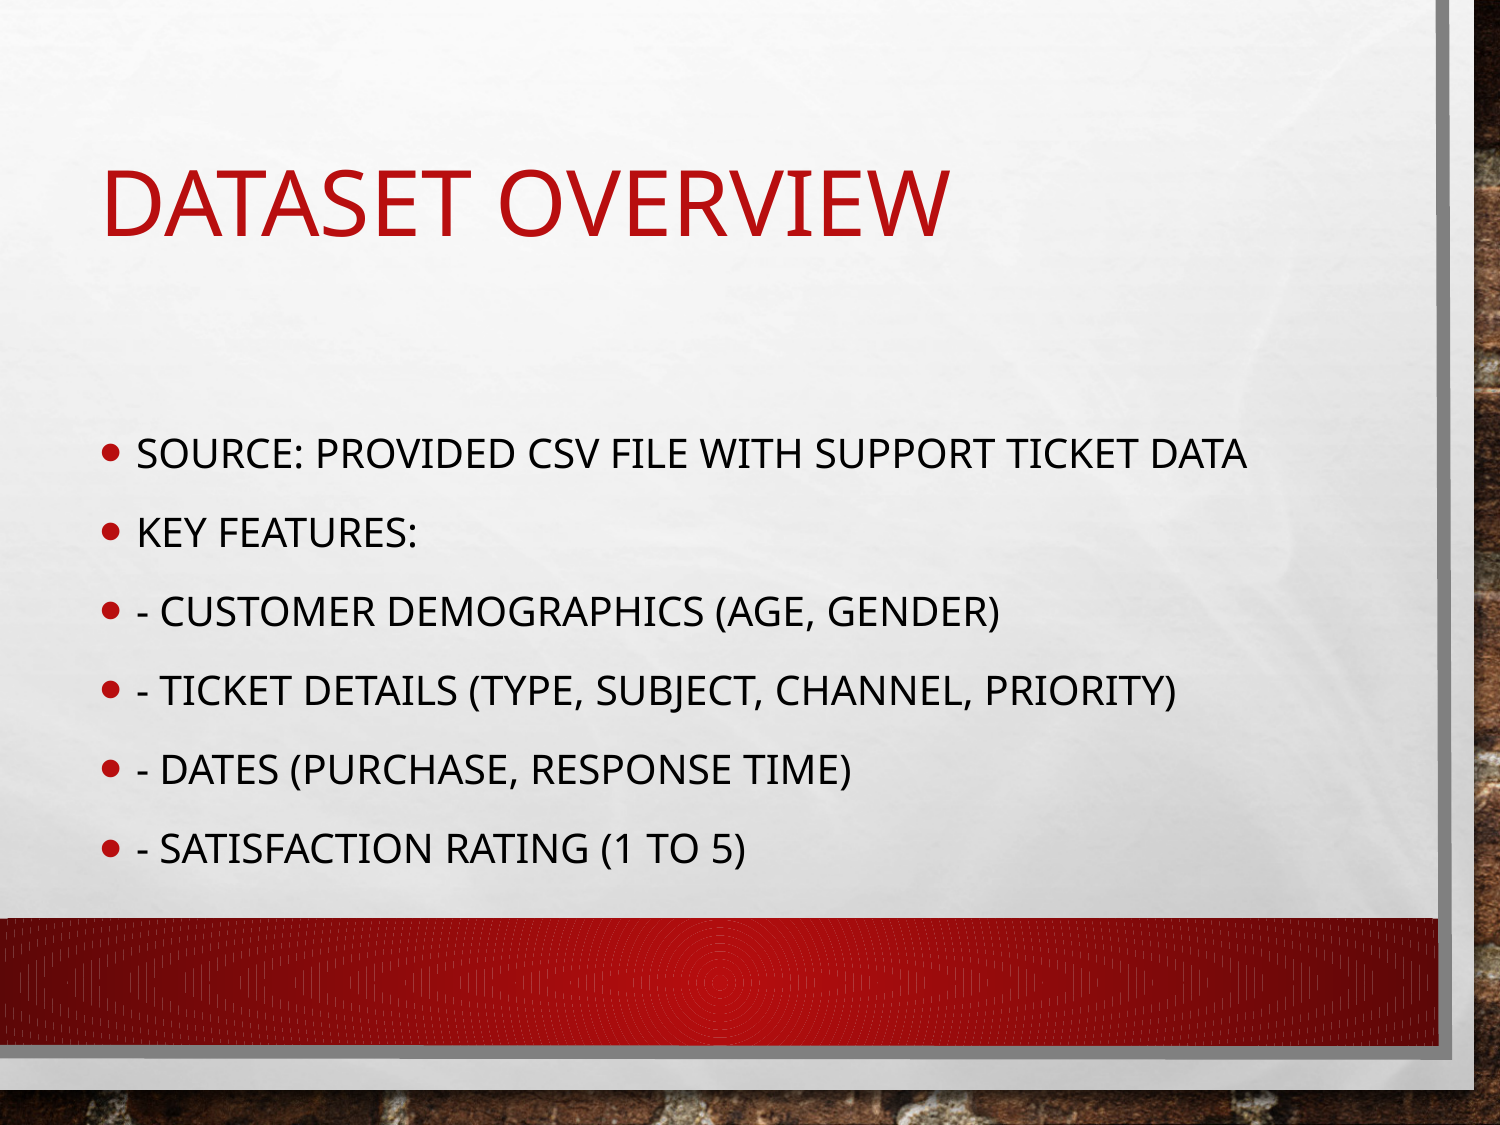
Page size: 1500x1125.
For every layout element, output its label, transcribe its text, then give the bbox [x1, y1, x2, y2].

picture [0, 0, 1500, 1125]
list Source: Provided CSV file with support ticket data Key Features: - Customer Demographics (Age, Gender) - Ticket Details (Type, Subject, Channel, Priority) - Dates (Purchase, Response Time) - Satisfaction Rating (1 to 5) [84, 338, 1364, 882]
title Dataset Overview [84, 112, 1364, 302]
